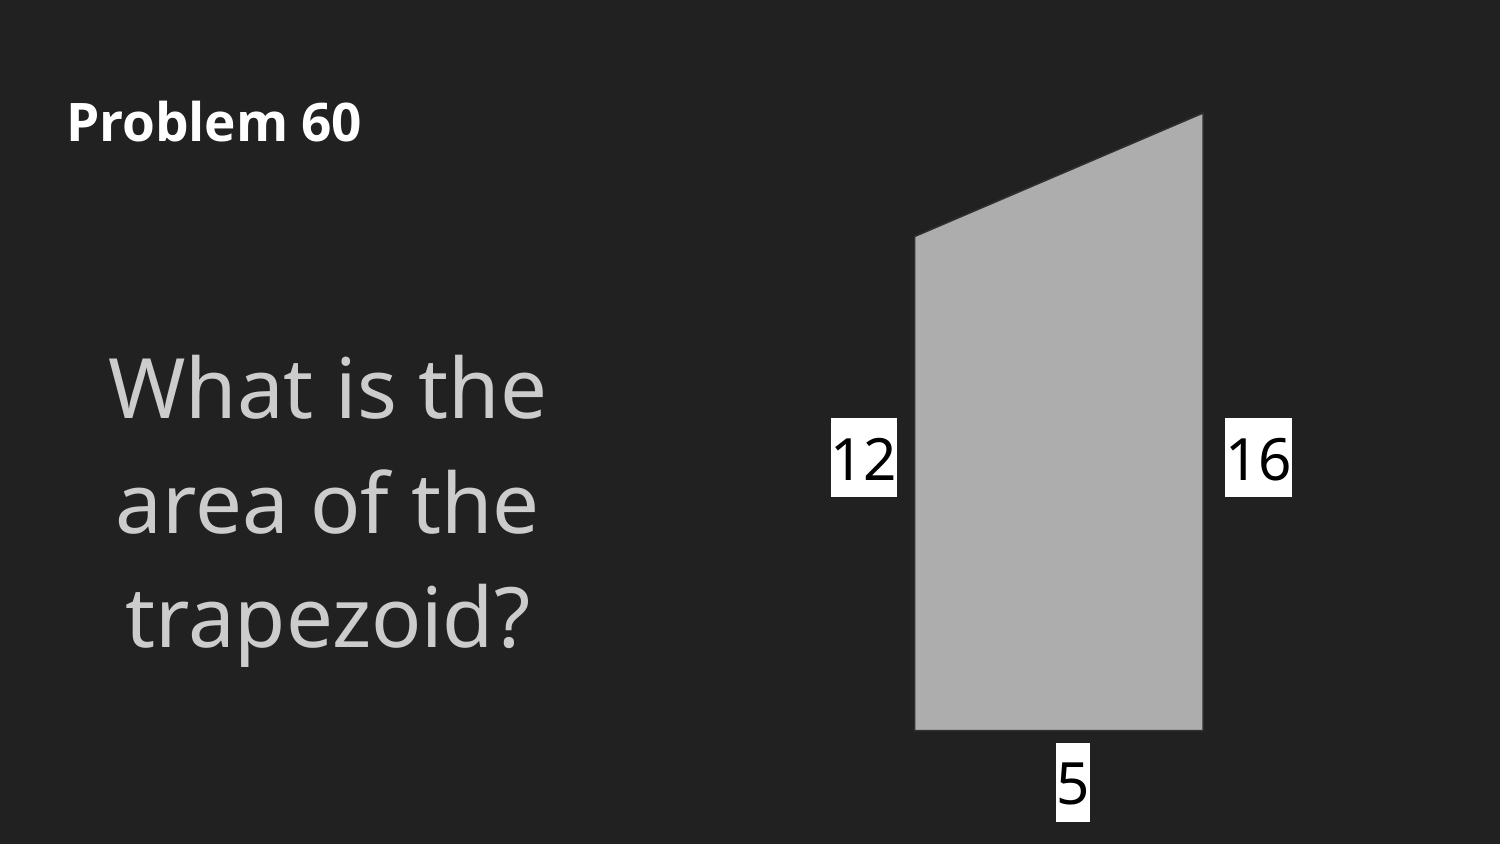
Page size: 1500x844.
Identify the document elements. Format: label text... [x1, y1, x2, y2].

text_box [914, 113, 1204, 731]
title Problem 60 [51, 72, 1449, 167]
list 12 [771, 395, 957, 507]
list What is the area of the trapezoid? [32, 277, 624, 707]
list 5 [980, 721, 1166, 833]
list 16 [1165, 395, 1352, 507]
